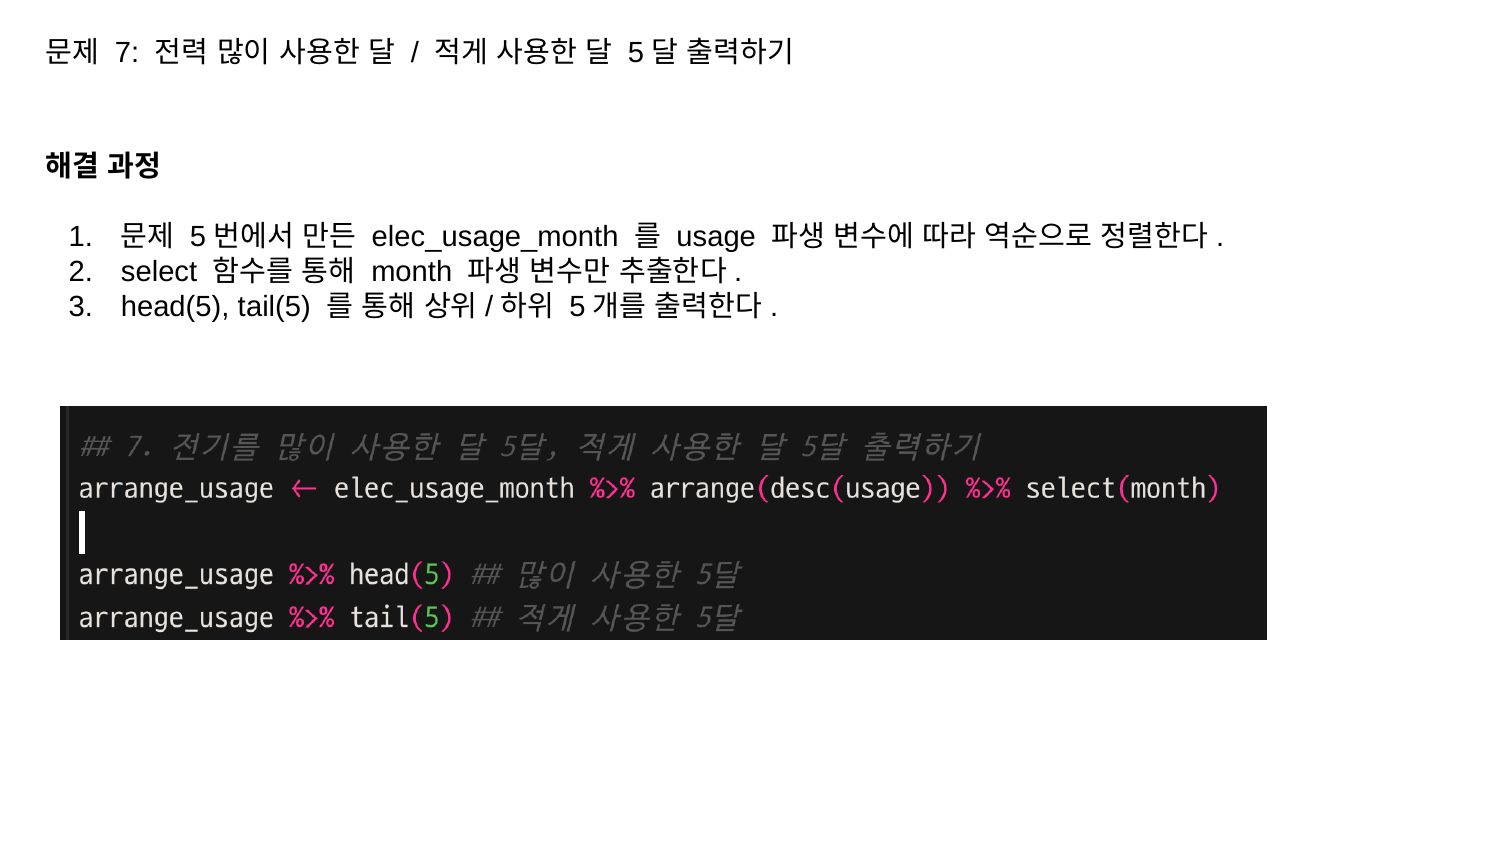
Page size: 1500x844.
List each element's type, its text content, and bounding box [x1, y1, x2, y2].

text_box 문제 7: 전력 많이 사용한 달 / 적게 사용한 달 5달 출력하기 [30, 18, 1044, 80]
text_box 해결 과정 문제 5번에서 만든 elec_usage_month 를 usage 파생 변수에 따라 역순으로 정렬한다. select 함수를 통해 month 파생 변수만 추출한다. head(5), tail(5) 를 통해 상위/하위 5개를 출력한다. [30, 131, 1500, 647]
picture [60, 406, 1267, 641]
